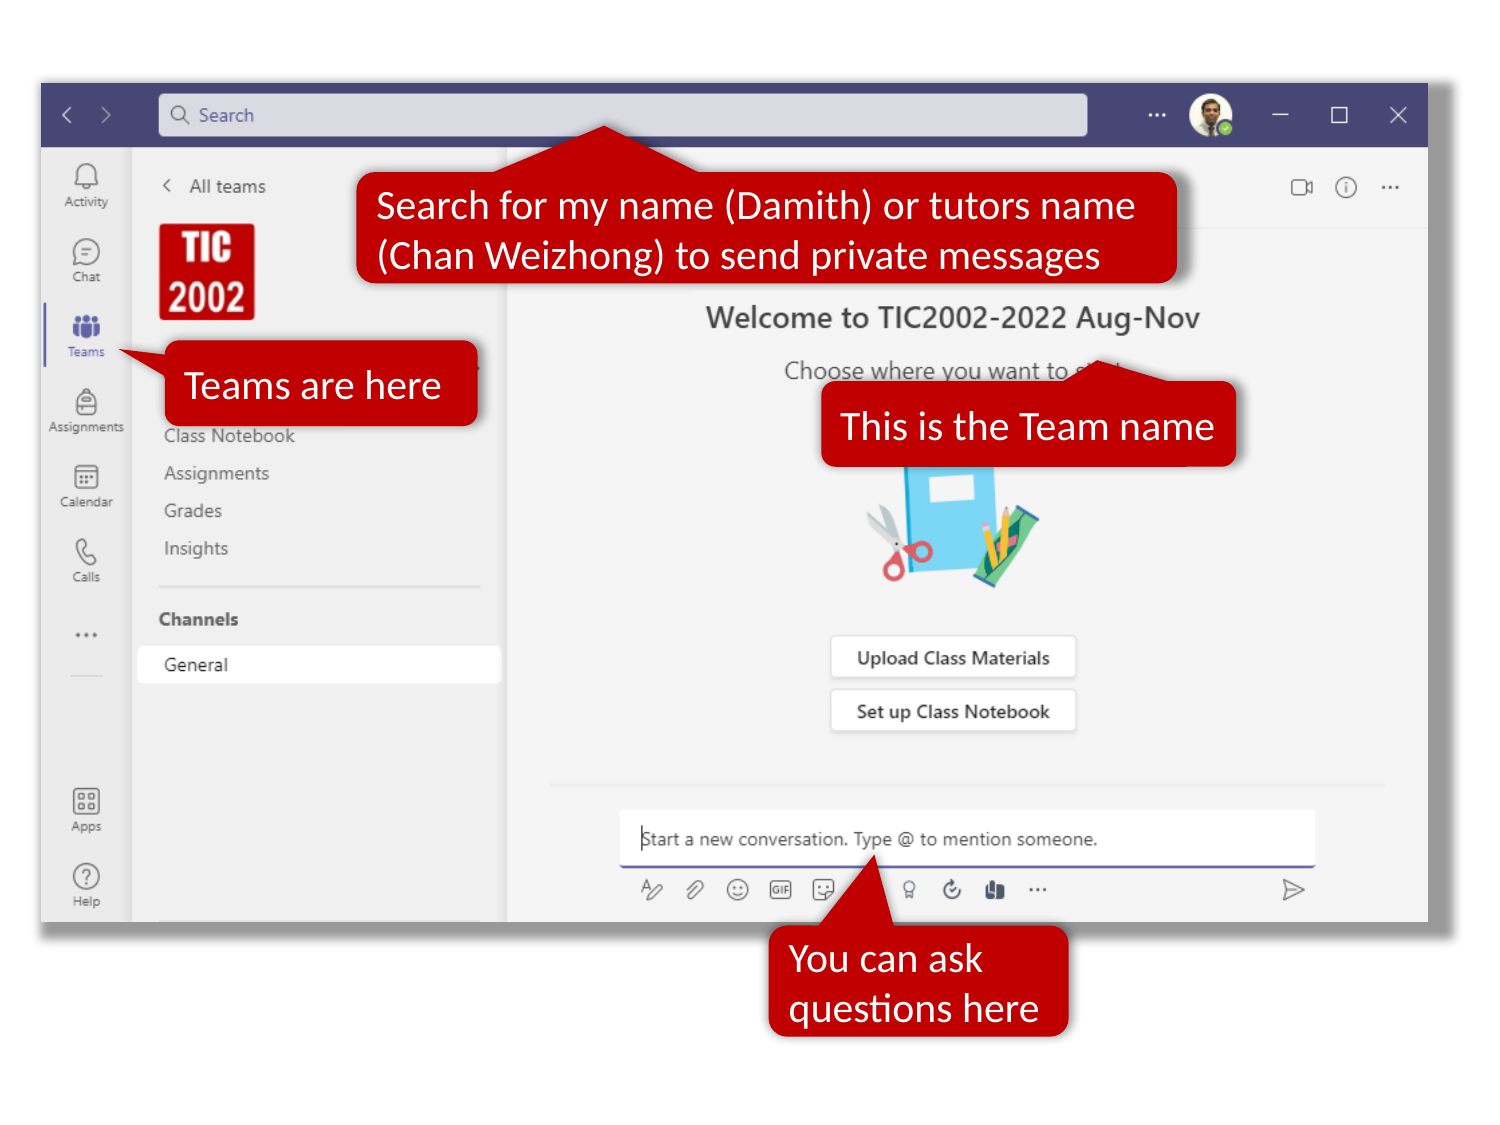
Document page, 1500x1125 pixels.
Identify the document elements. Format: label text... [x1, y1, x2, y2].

text_box You can ask questions here [767, 922, 1070, 1038]
picture [41, 83, 1428, 922]
